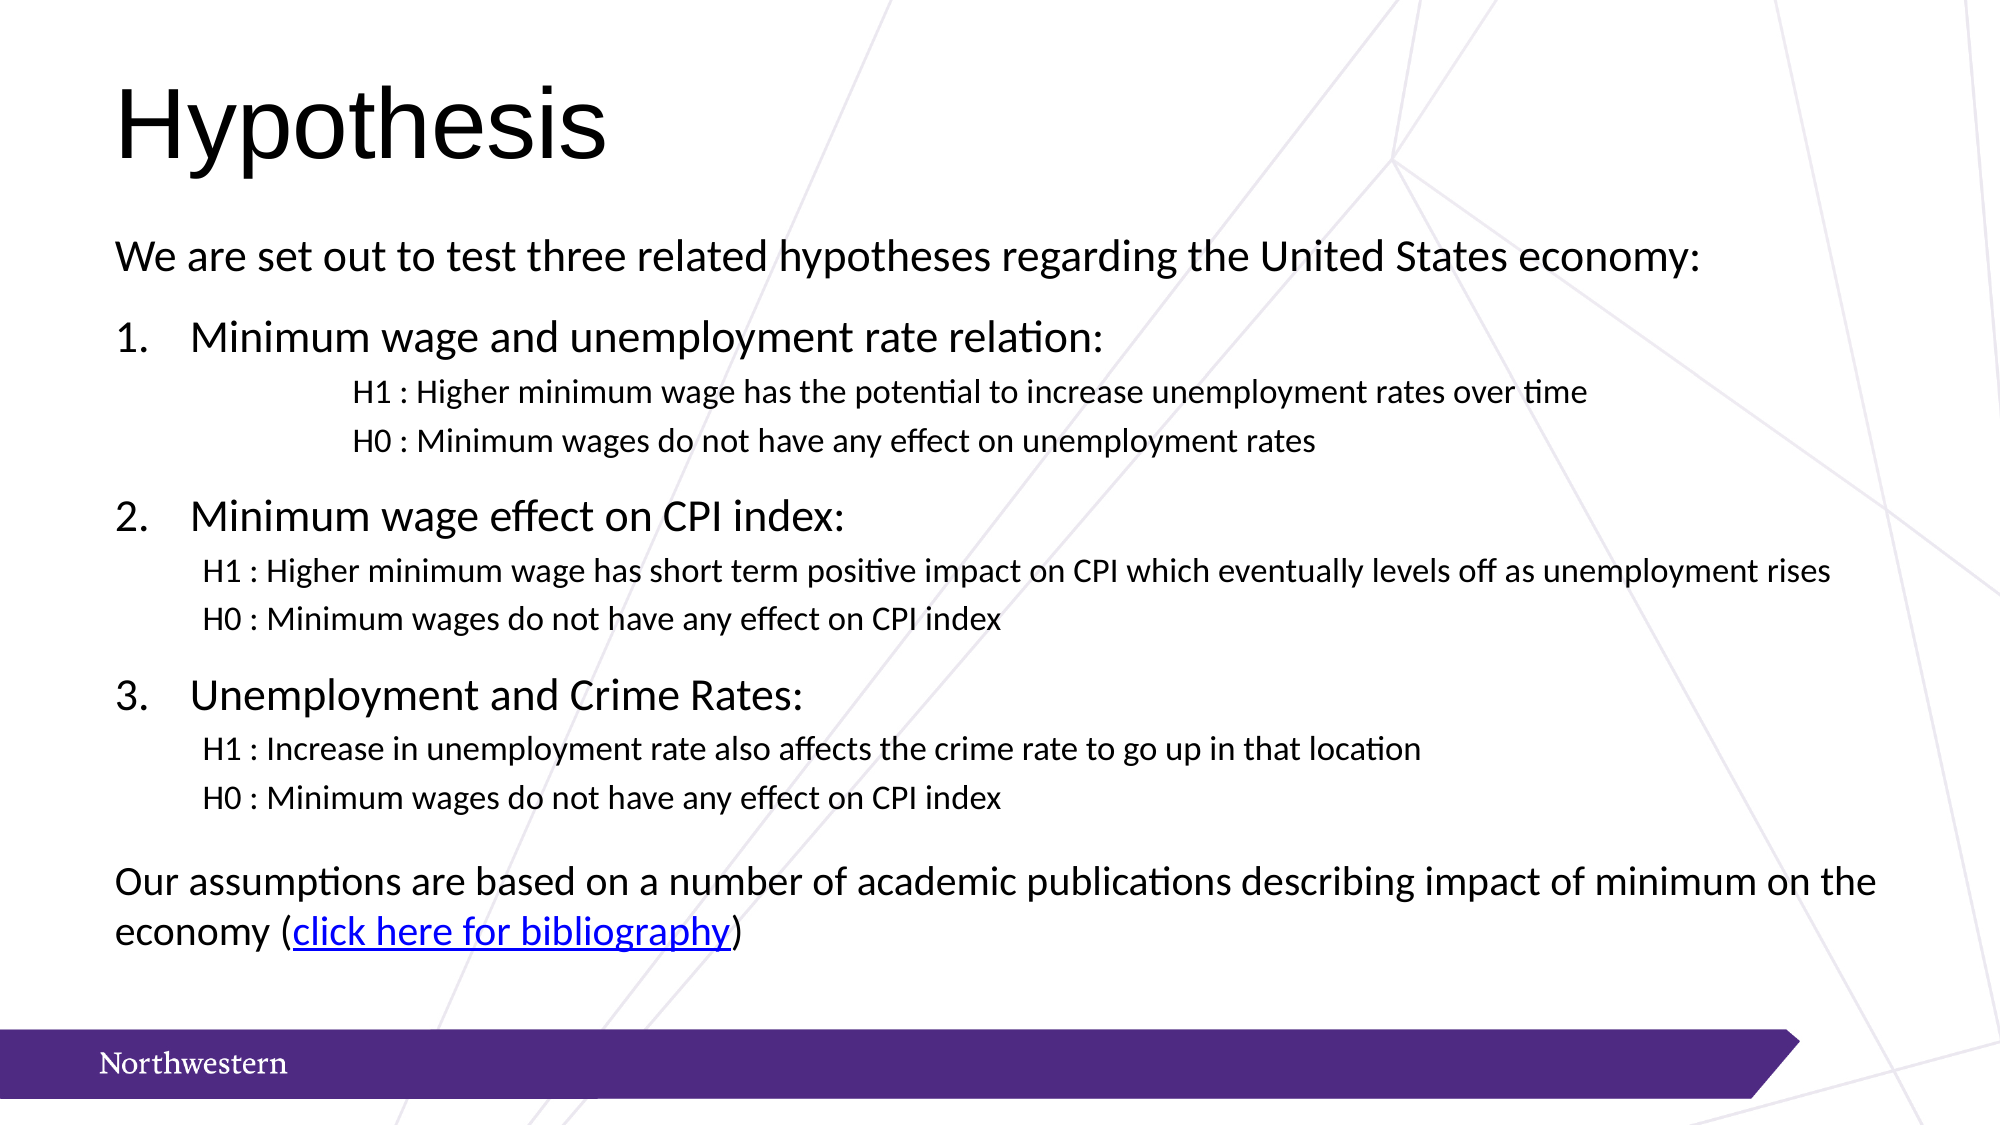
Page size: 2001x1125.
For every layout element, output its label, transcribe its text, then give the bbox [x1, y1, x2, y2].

title Hypothesis [99, 45, 1900, 192]
list We are set out to test three related hypotheses regarding the United States economy: Minimum wage and unemployment rate relation: H1 : Higher minimum wage has the potential to increase unemployment rates over time H0 : Minimum wages do not have any effect on unemployment rates Minimum wage effect on CPI index: H1 : Higher minimum wage has short term positive impact on CPI which eventually levels off as unemployment rises H0 : Minimum wages do not have any effect on CPI index Unemployment and Crime Rates: H1 : Increase in unemployment rate also affects the crime rate to go up in that location H0 : Minimum wages do not have any effect on CPI index Our assumptions are based on a number of academic publications describing impact of minimum on the economy (click here for bibliography) [99, 217, 1900, 1005]
picture [0, 0, 2000, 1125]
